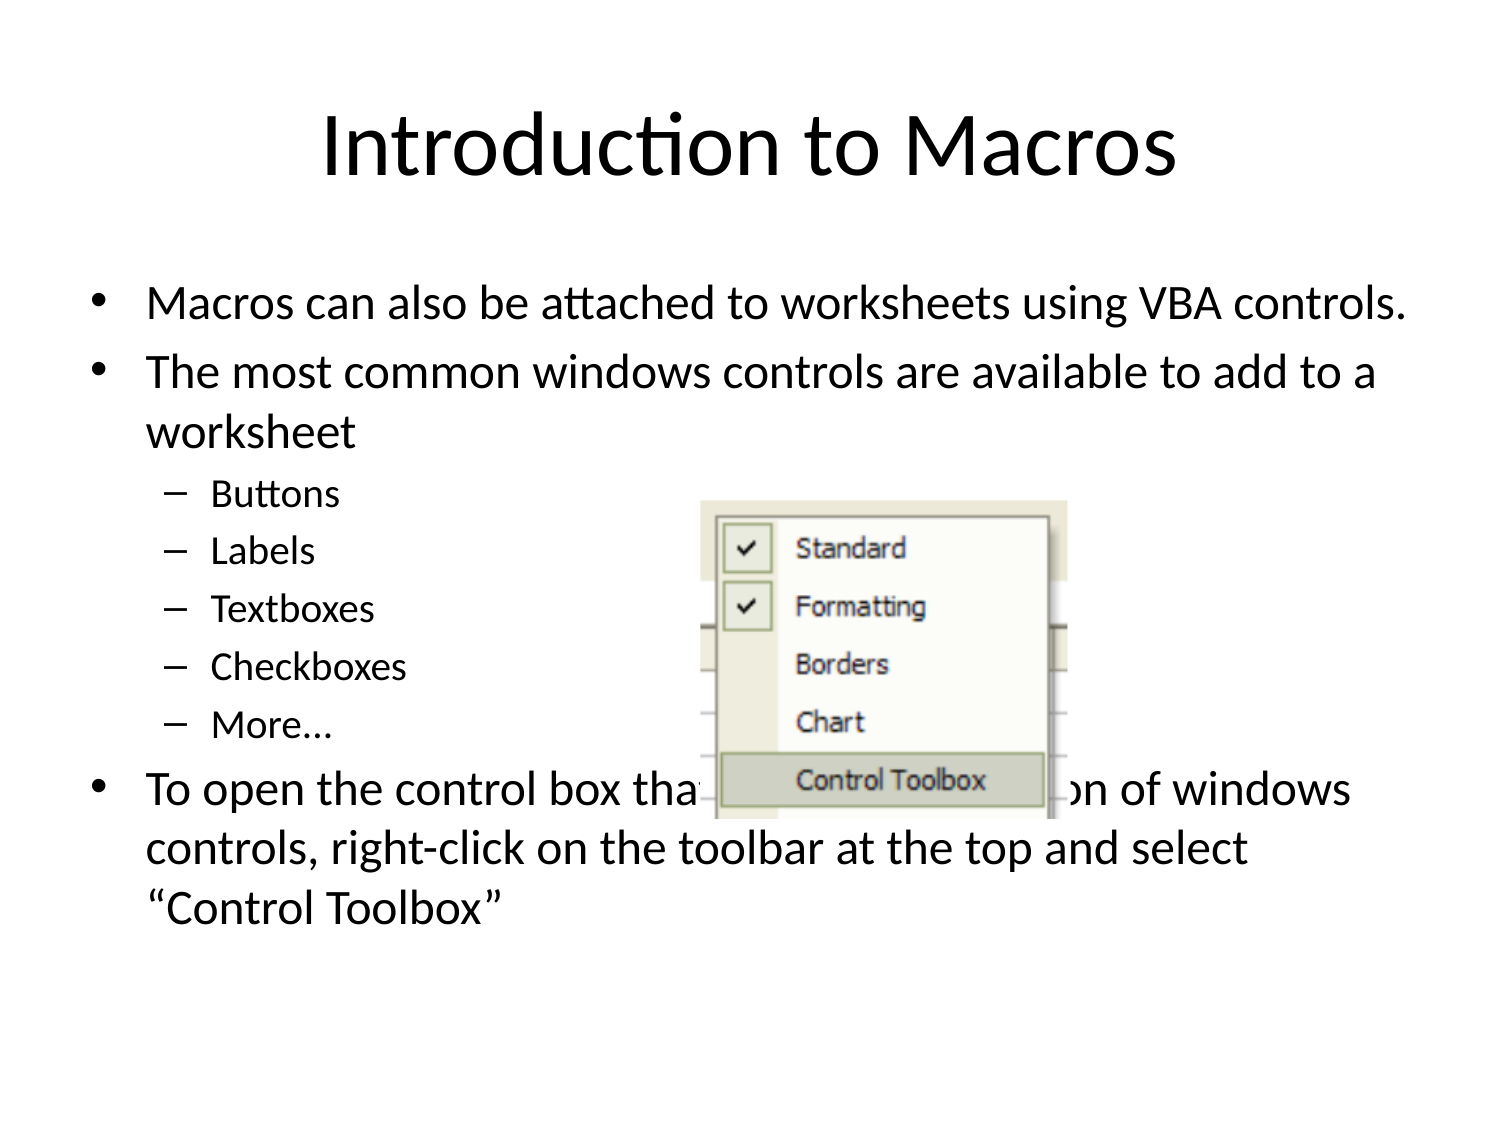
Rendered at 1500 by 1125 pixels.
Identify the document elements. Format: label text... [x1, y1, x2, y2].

list Macros can also be attached to worksheets using VBA controls. The most common windows controls are available to add to a worksheet Buttons Labels Textboxes Checkboxes More... To open the control box that allows the addition of windows controls, right-click on the toolbar at the top and select “Control Toolbox” [75, 262, 1425, 1005]
picture [699, 499, 1071, 819]
title Introduction to Macros [75, 45, 1425, 233]
